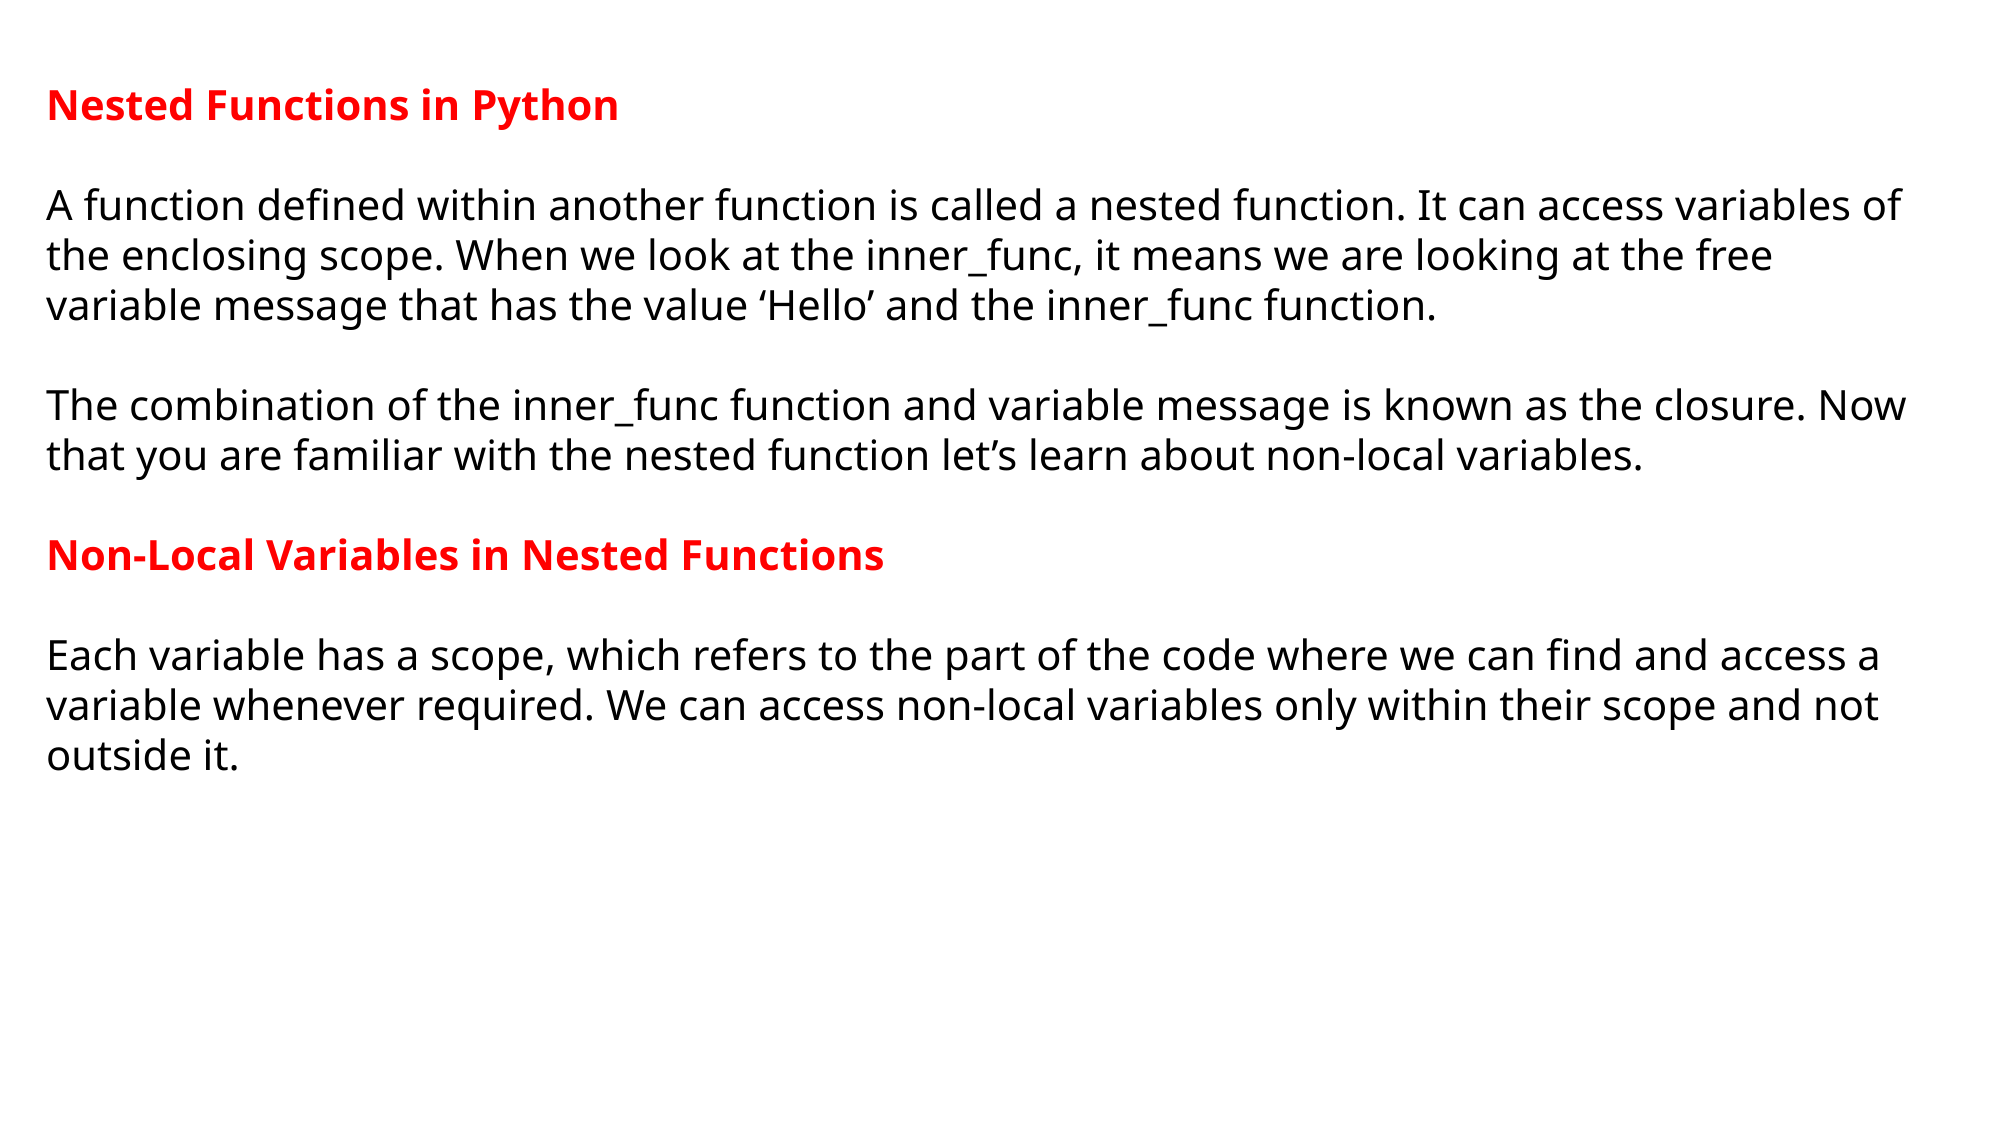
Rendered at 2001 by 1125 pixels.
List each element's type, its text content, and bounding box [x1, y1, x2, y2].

text_box Nested Functions in Python A function defined within another function is called a nested function. It can access variables of the enclosing scope. When we look at the inner_func, it means we are looking at the free variable message that has the value ‘Hello’ and the inner_func function. The combination of the inner_func function and variable message is known as the closure. Now that you are familiar with the nested function let’s learn about non-local variables. Non-Local Variables in Nested Functions Each variable has a scope, which refers to the part of the code where we can find and access a variable whenever required. We can access non-local variables only within their scope and not outside it. [31, 71, 1952, 787]
